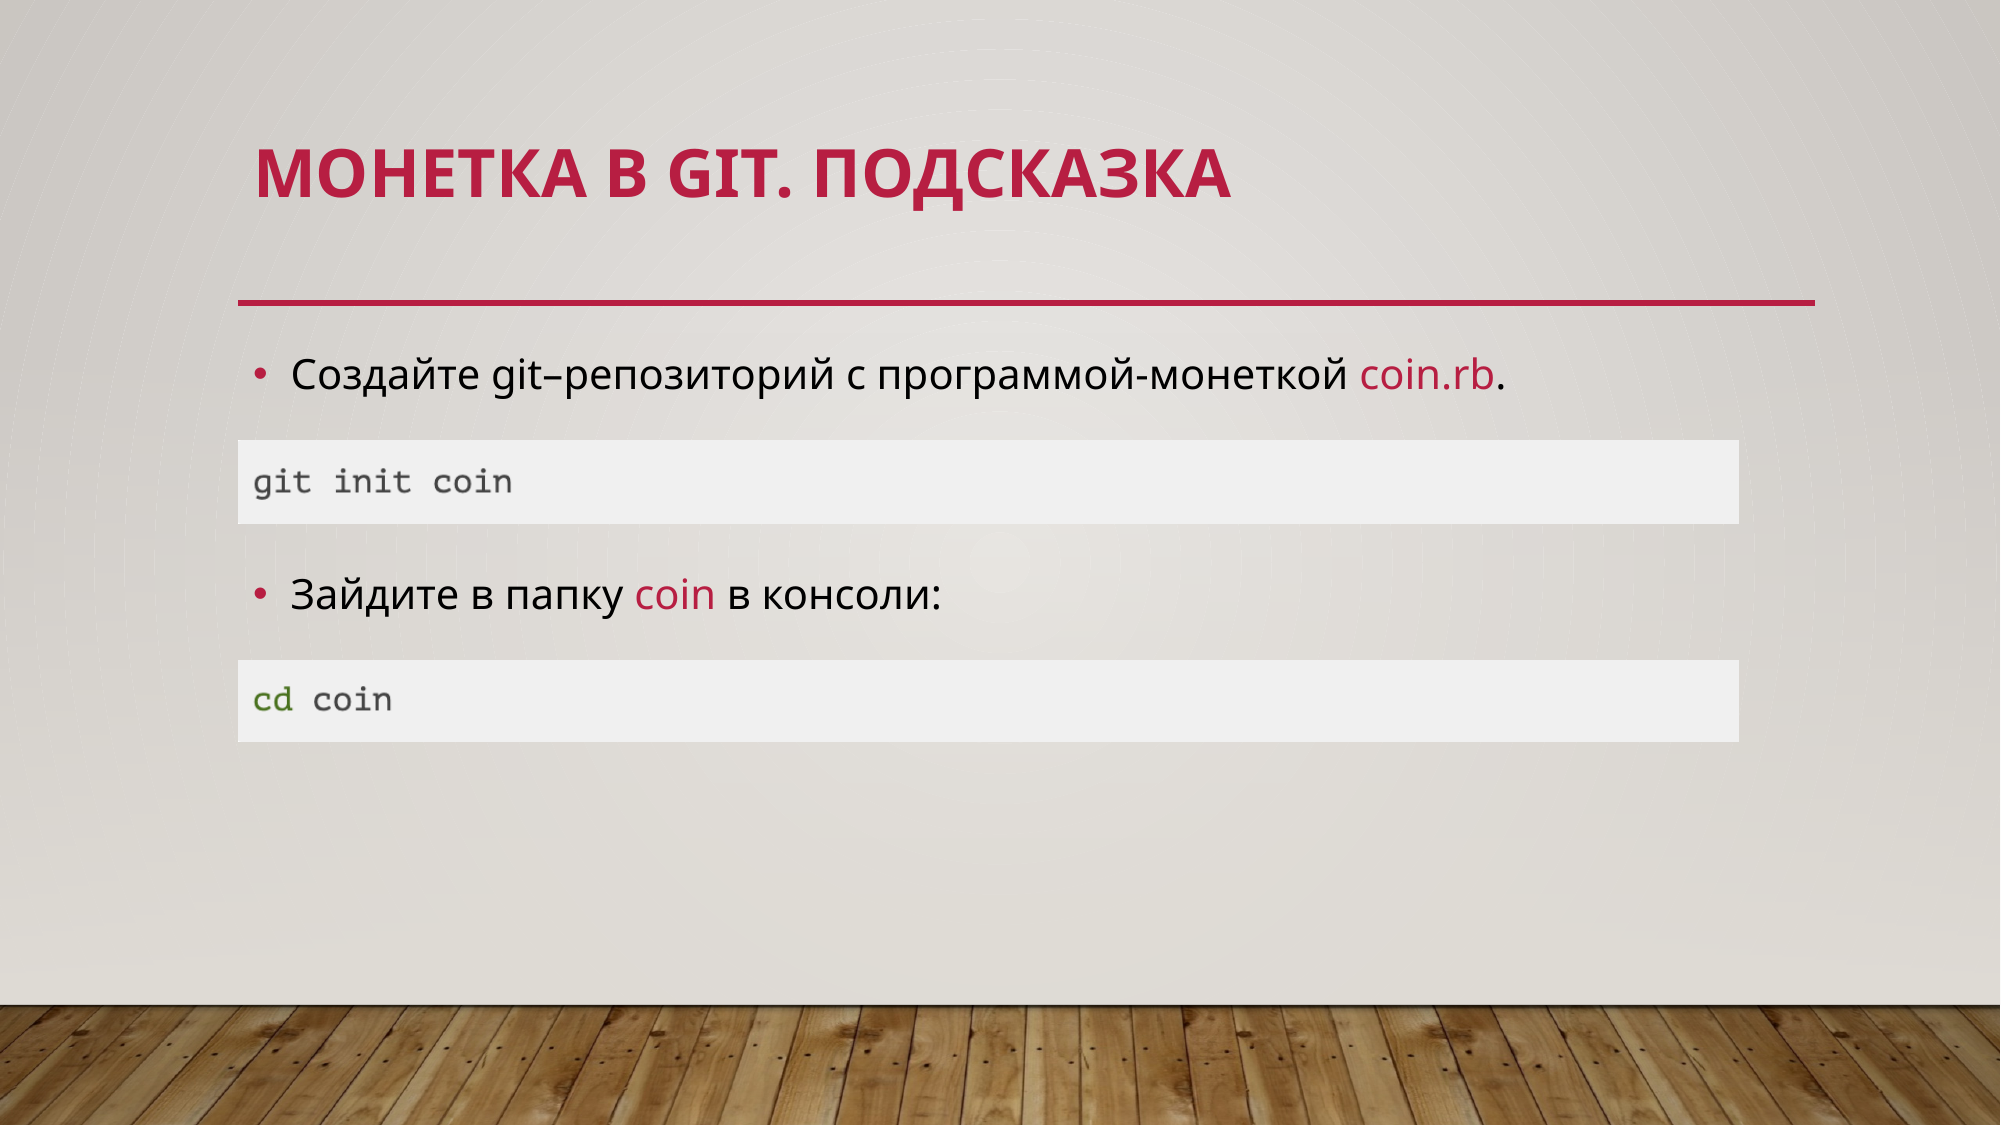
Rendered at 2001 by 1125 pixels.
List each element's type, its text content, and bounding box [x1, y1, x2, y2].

picture [237, 660, 1739, 742]
text_box Зайдите в папку coin в консоли: [238, 550, 1814, 634]
picture [0, 1005, 2000, 1125]
title Монетка в git. подсказка [238, 131, 1814, 305]
picture [237, 440, 1739, 525]
list Создайте git–репозиторий с программой-монеткой coin.rb. [238, 330, 1814, 414]
